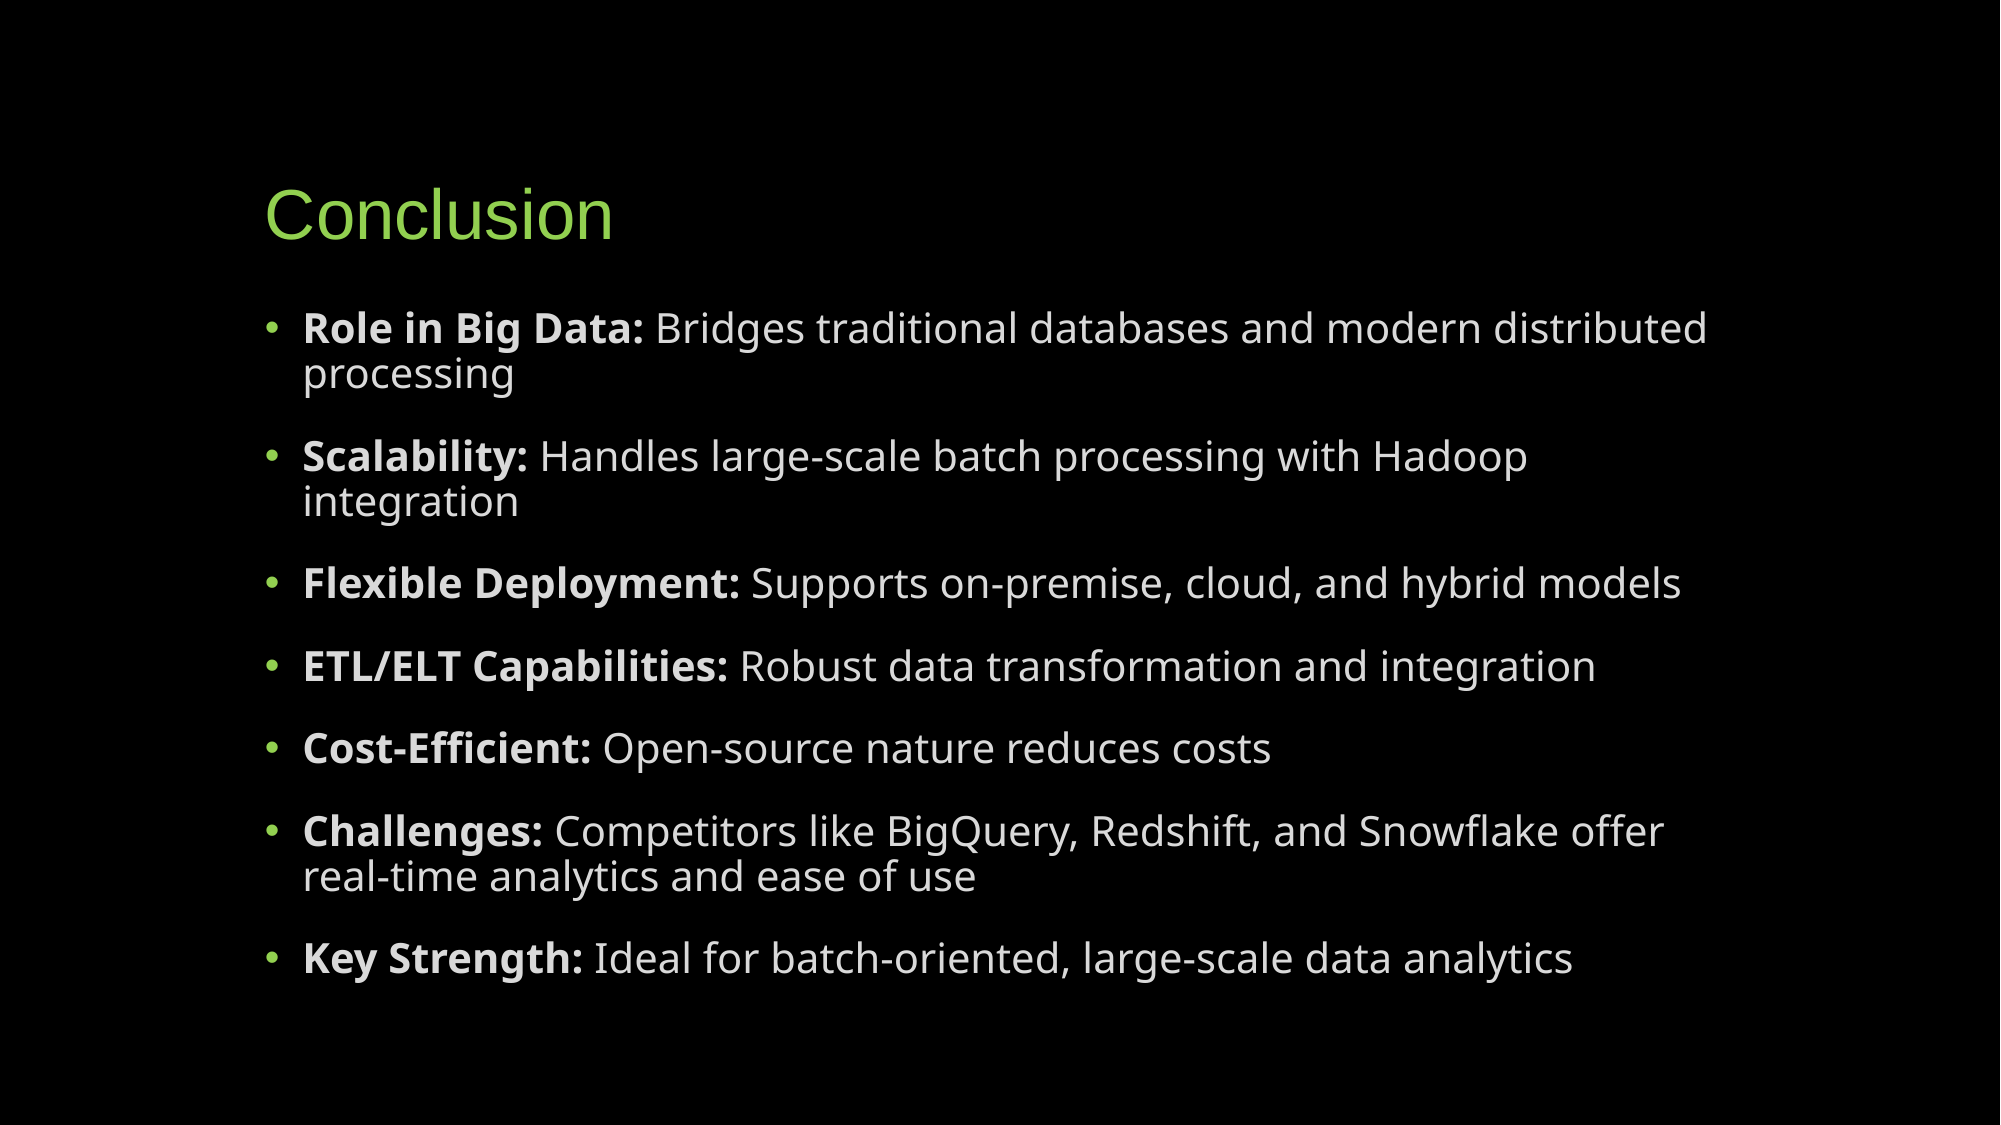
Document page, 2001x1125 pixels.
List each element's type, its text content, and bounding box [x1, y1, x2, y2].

list Role in Big Data: Bridges traditional databases and modern distributed processing Scalability: Handles large-scale batch processing with Hadoop integration Flexible Deployment: Supports on-premise, cloud, and hybrid models ETL/ELT Capabilities: Robust data transformation and integration Cost-Efficient: Open-source nature reduces costs Challenges: Competitors like BigQuery, Redshift, and Snowflake offer real-time analytics and ease of use Key Strength: Ideal for batch-oriented, large-scale data analytics [249, 299, 1750, 1000]
title Conclusion [249, 75, 1750, 263]
